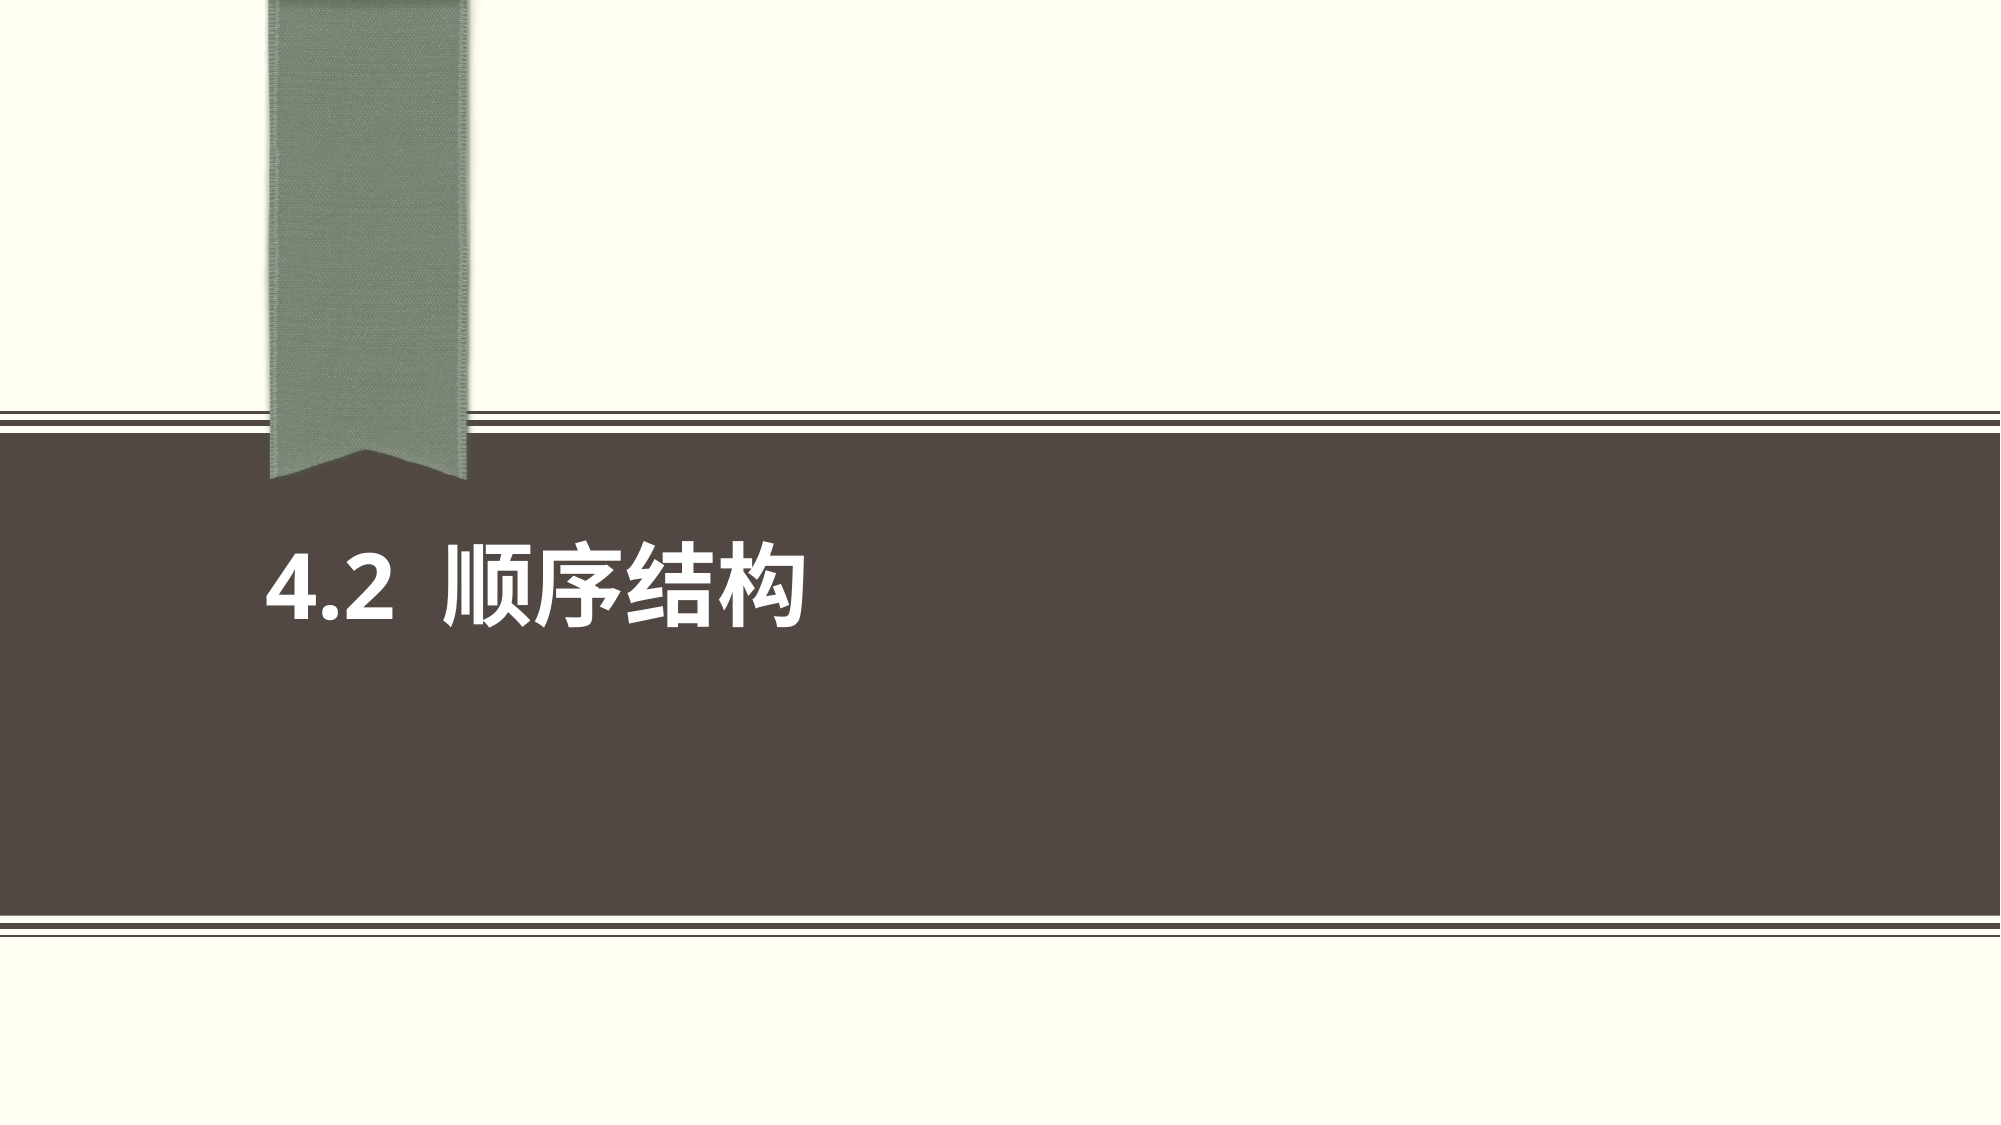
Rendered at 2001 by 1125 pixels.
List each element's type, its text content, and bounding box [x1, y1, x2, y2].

title 4.2 顺序结构 [265, 451, 1918, 728]
